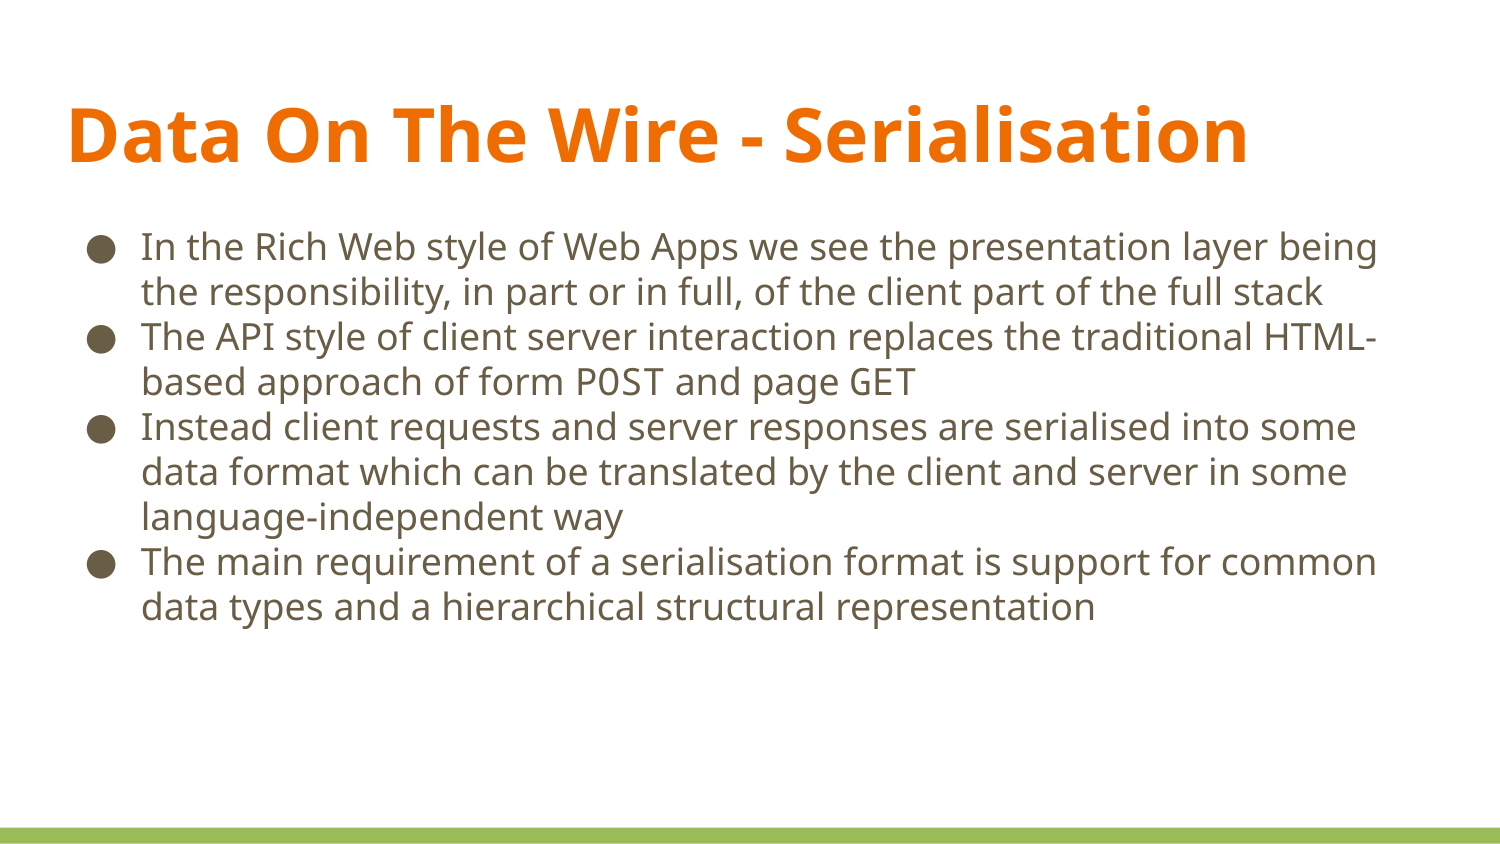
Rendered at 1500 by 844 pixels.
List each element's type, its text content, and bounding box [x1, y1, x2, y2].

text_box Data On The Wire - Serialisation [51, 72, 1449, 189]
text_box In the Rich Web style of Web Apps we see the presentation layer being the responsibility, in part or in full, of the client part of the full stack The API style of client server interaction replaces the traditional HTML-based approach of form POST and page GET Instead client requests and server responses are serialised into some data format which can be translated by the client and server in some language-independent way The main requirement of a serialisation format is support for common data types and a hierarchical structural representation [51, 207, 1449, 750]
